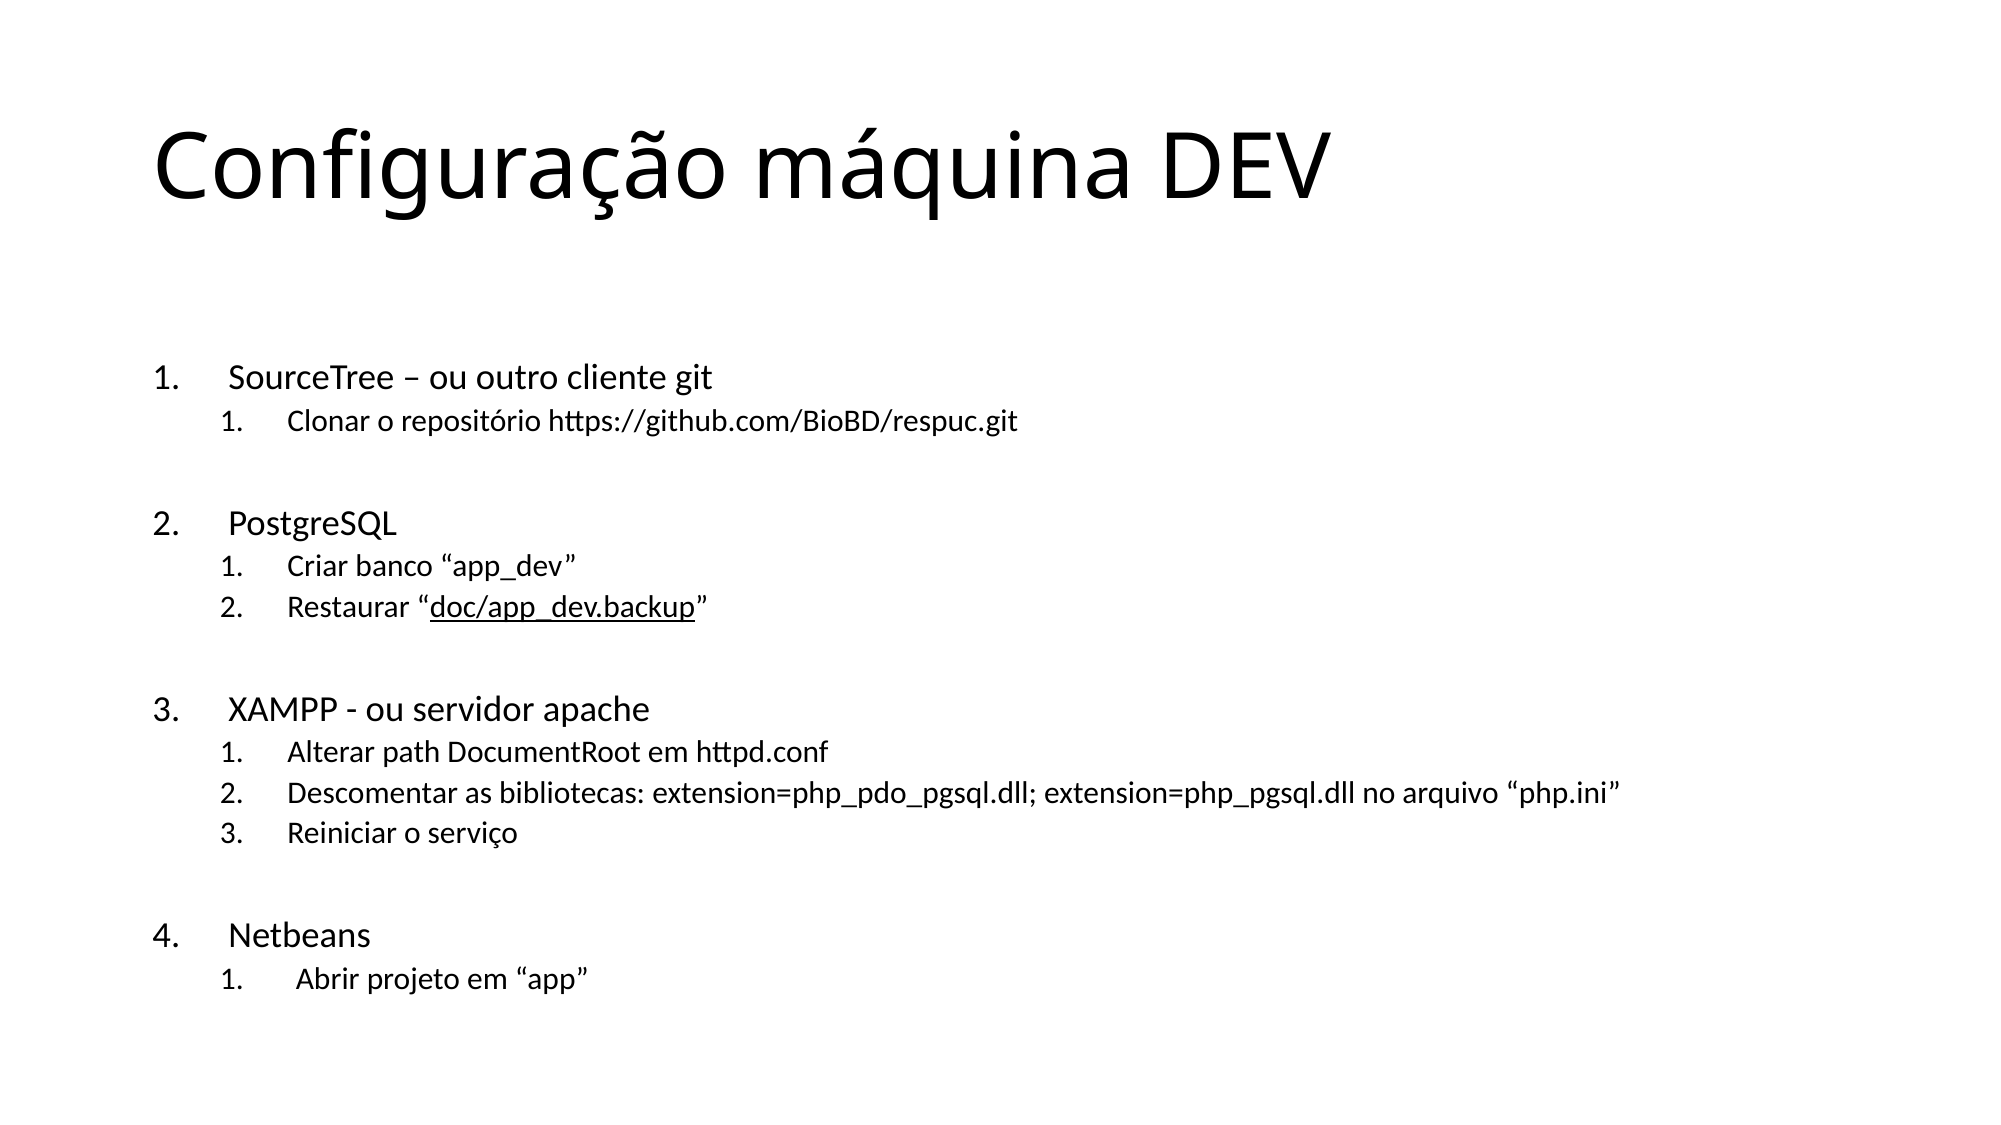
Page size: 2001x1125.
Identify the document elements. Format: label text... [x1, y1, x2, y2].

title Configuração máquina DEV [137, 59, 1863, 278]
list SourceTree – ou outro cliente git Clonar o repositório https://github.com/BioBD/respuc.git PostgreSQL Criar banco “app_dev” Restaurar “doc/app_dev.backup” XAMPP - ou servidor apache Alterar path DocumentRoot em httpd.conf Descomentar as bibliotecas: extension=php_pdo_pgsql.dll; extension=php_pgsql.dll no arquivo “php.ini” Reiniciar o serviço Netbeans Abrir projeto em “app” [137, 299, 1863, 1014]
